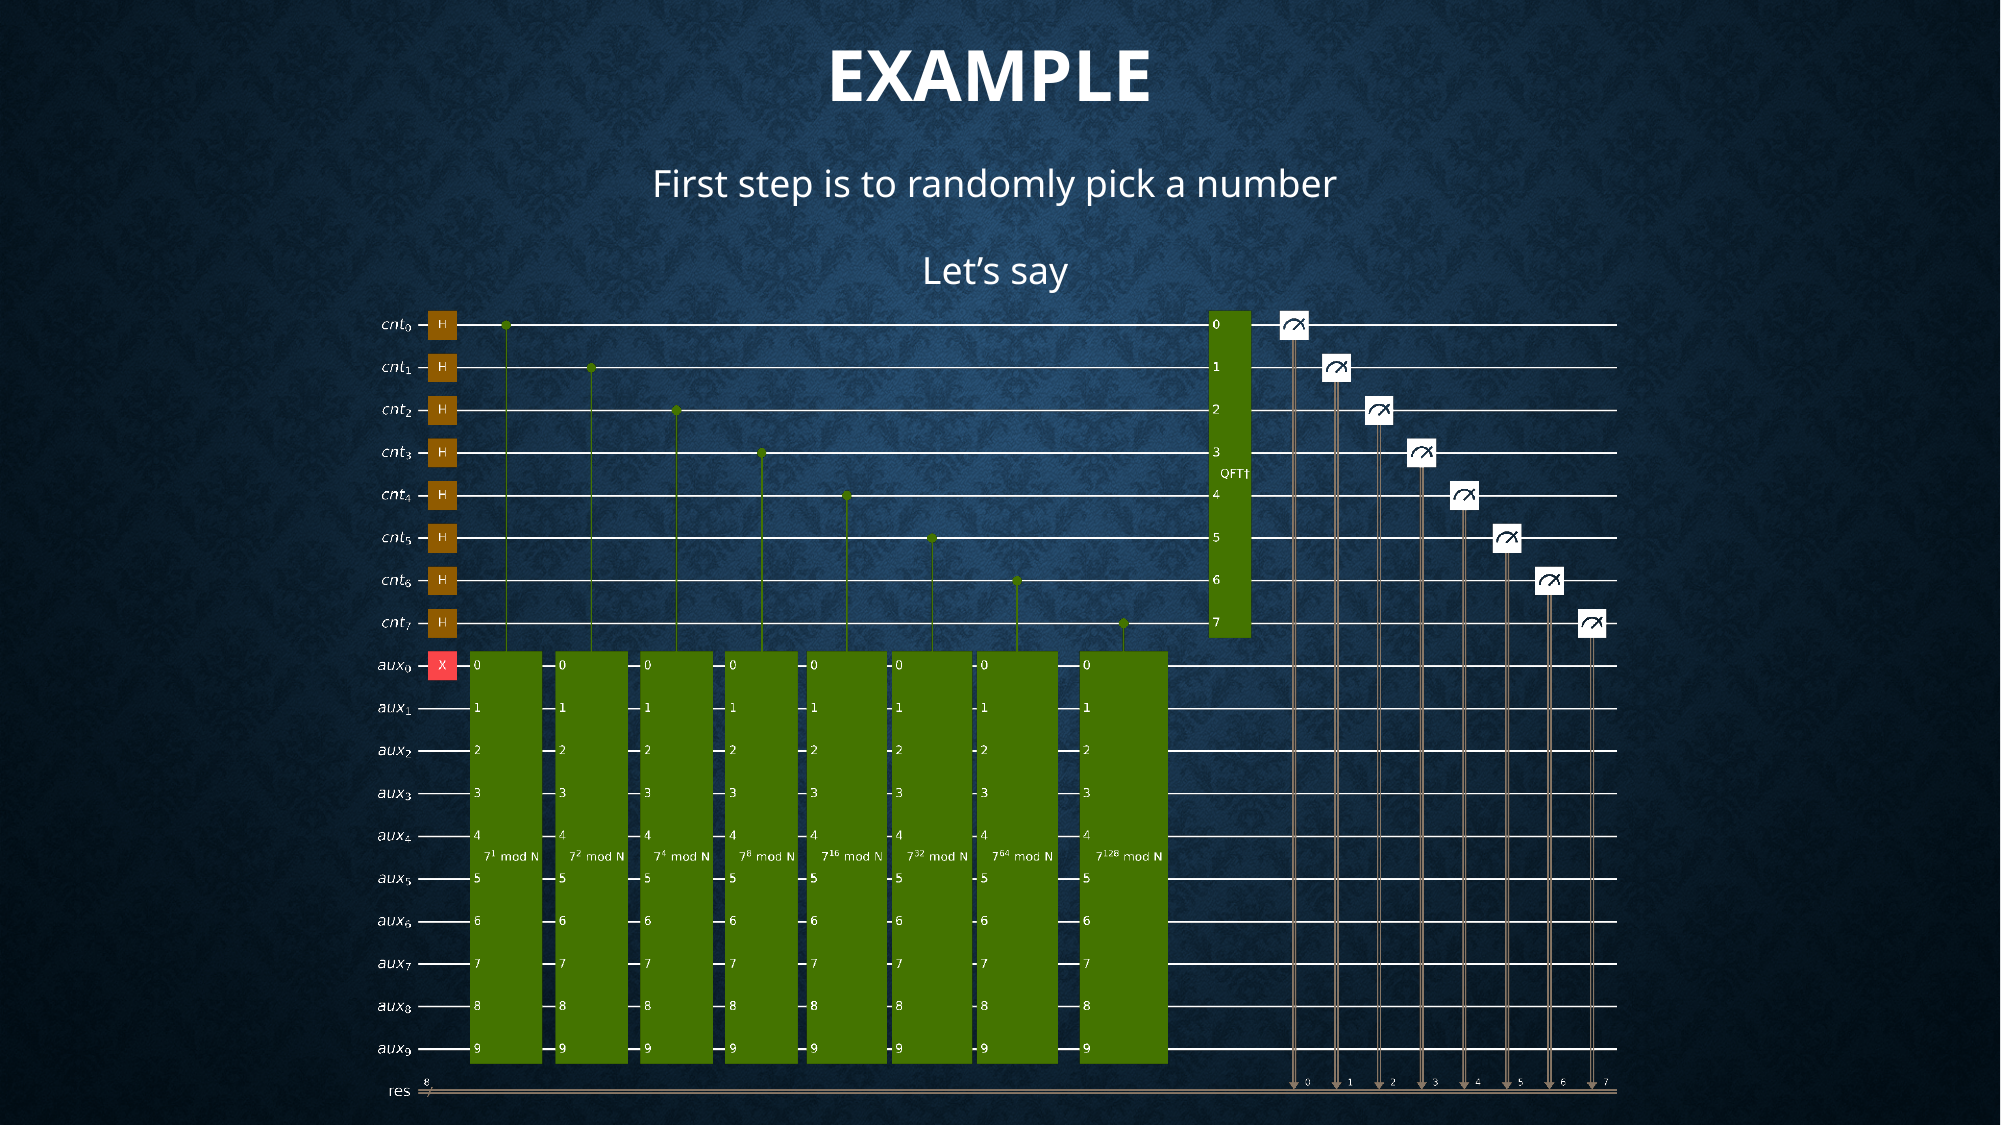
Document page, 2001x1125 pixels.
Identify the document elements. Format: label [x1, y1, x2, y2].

picture [372, 300, 1627, 1109]
